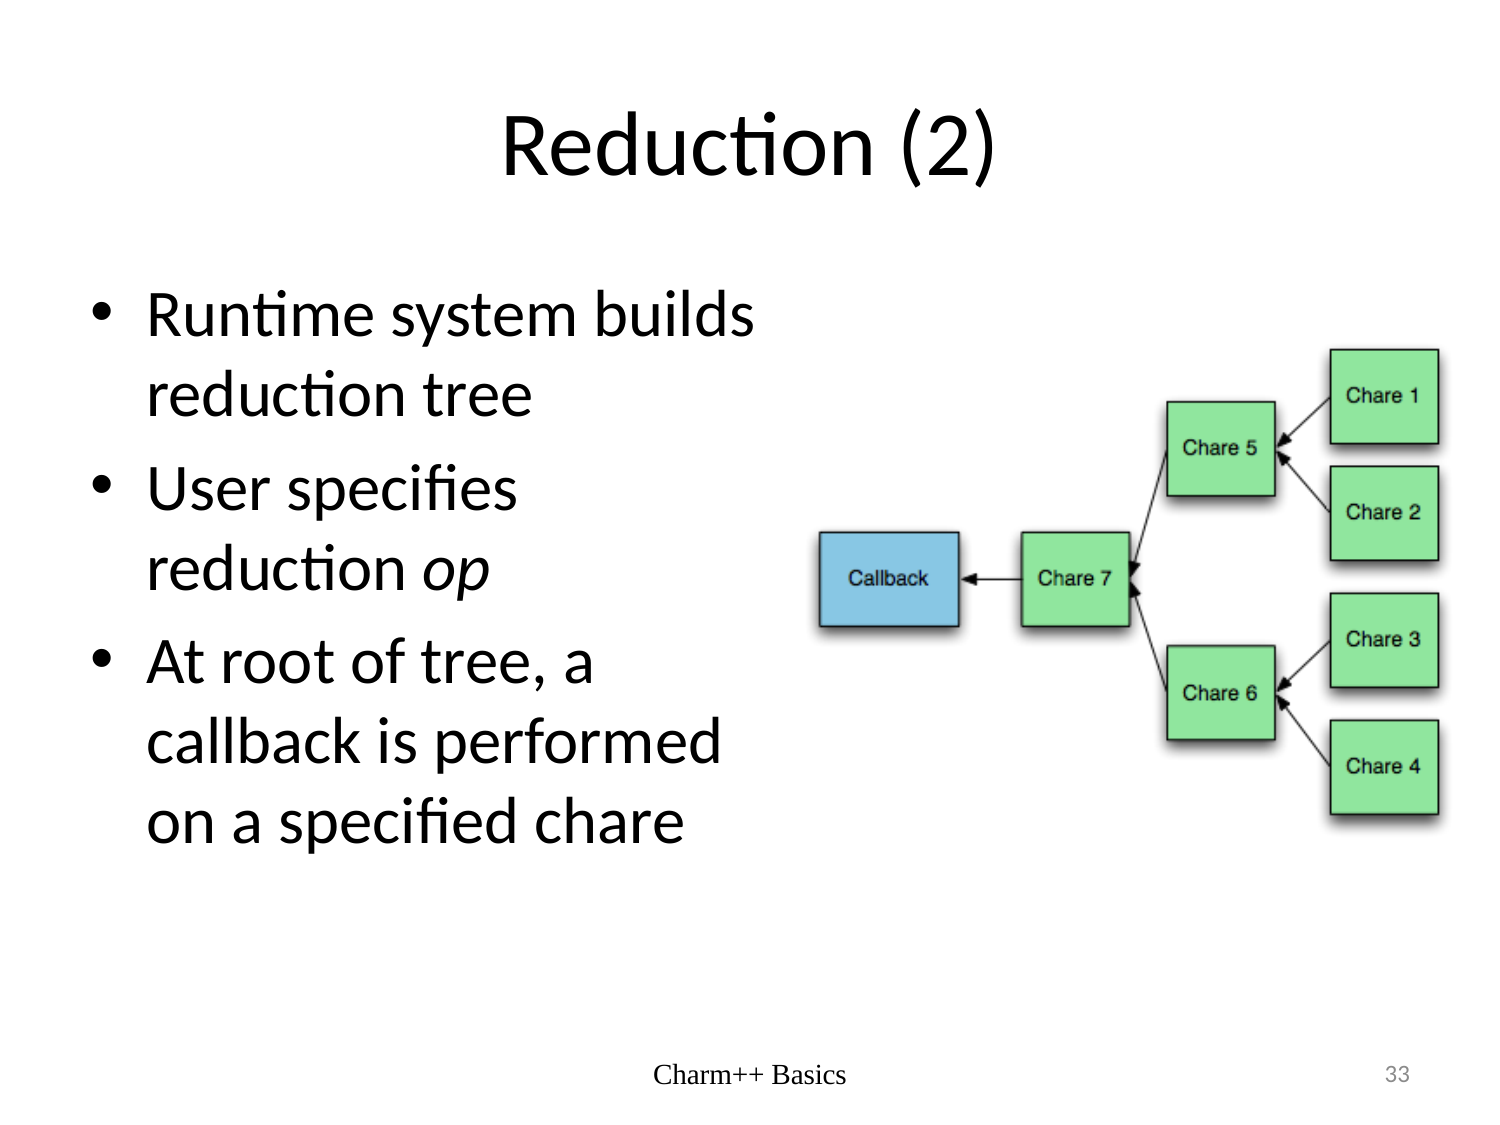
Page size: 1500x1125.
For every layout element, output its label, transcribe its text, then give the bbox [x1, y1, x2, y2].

slide_number 33 [1074, 1042, 1425, 1103]
footer Charm++ Basics [512, 1042, 988, 1103]
title Reduction (2) [75, 45, 1425, 233]
list Runtime system builds reduction tree User specifies reduction op At root of tree, a callback is performed on a specified chare [75, 262, 800, 1005]
picture [799, 337, 1457, 840]
